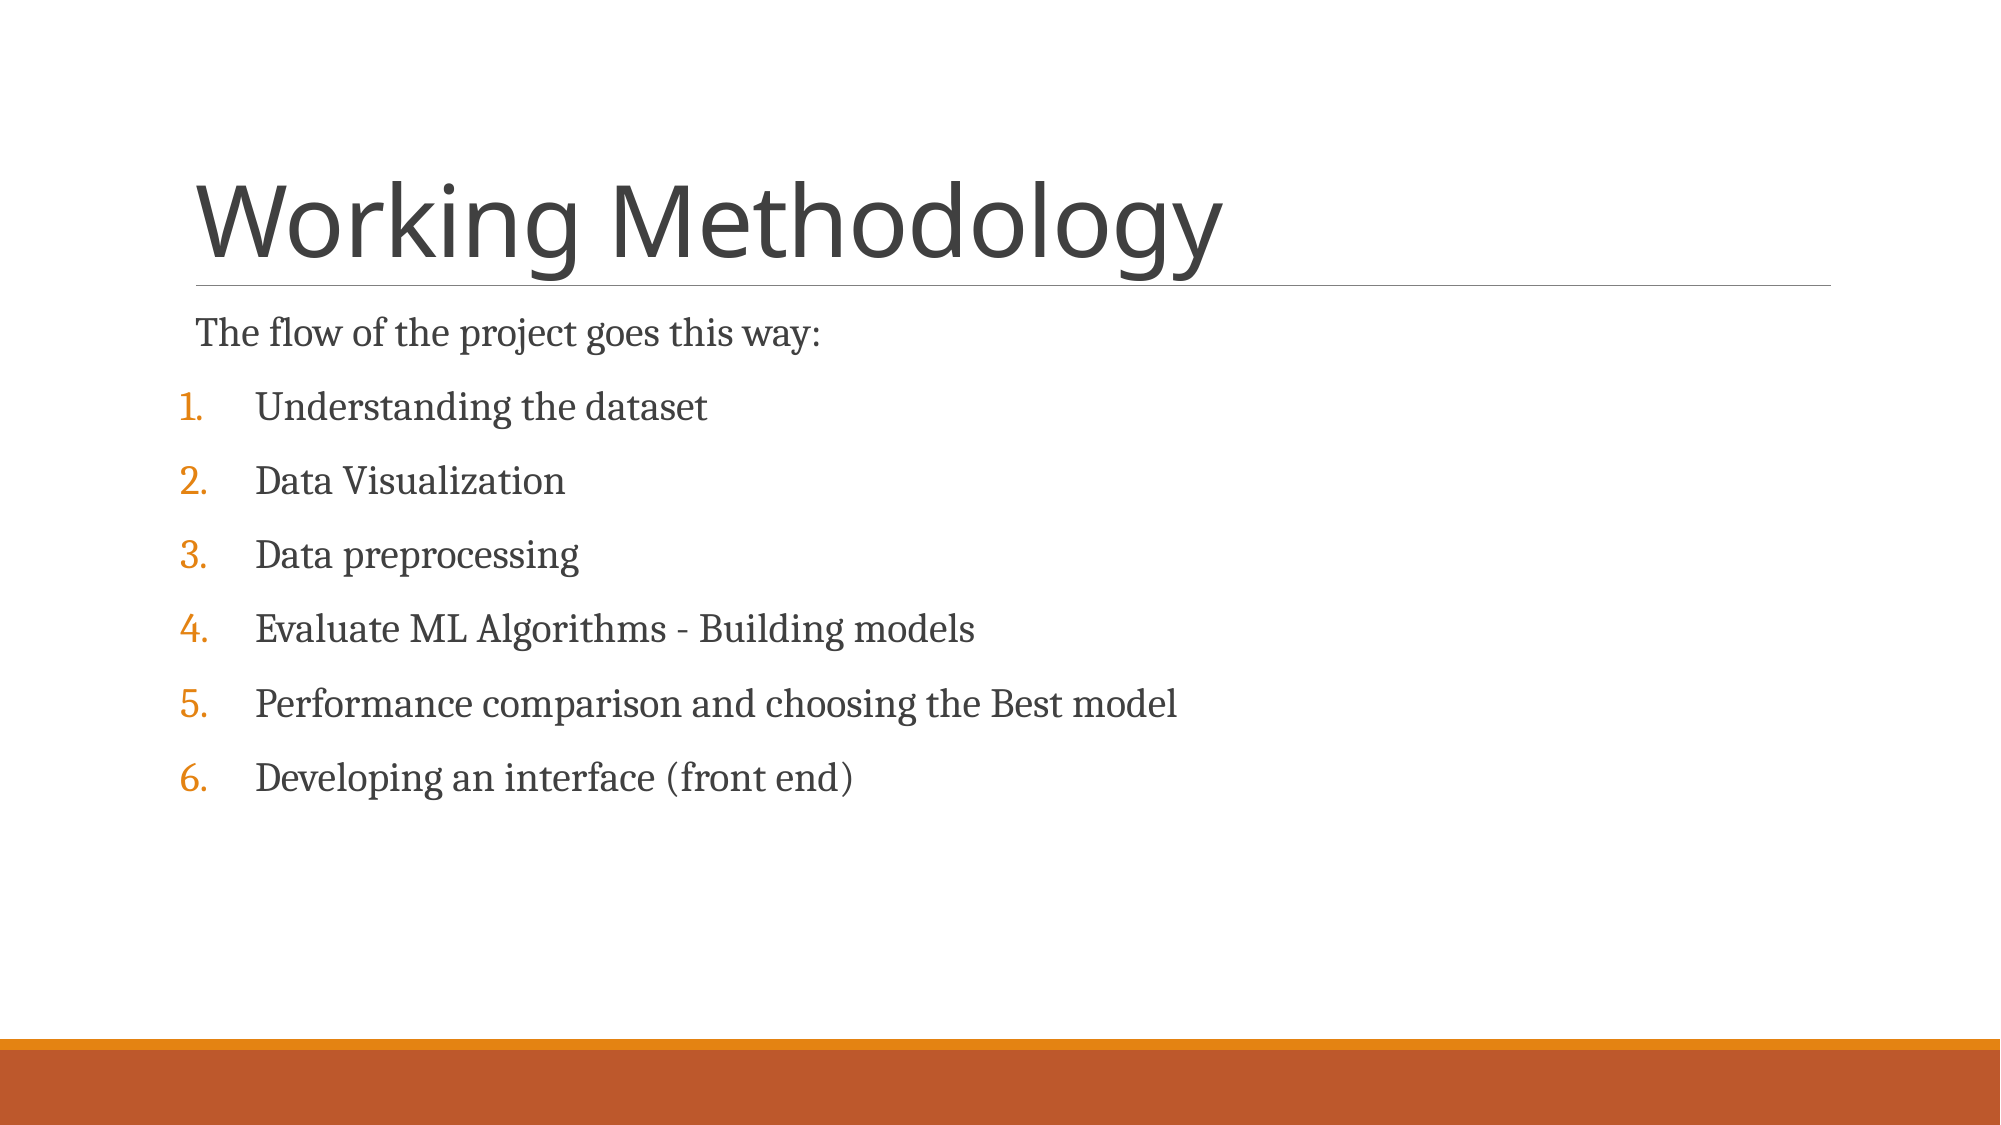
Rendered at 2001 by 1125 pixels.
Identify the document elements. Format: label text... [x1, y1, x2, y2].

list The flow of the project goes this way: Understanding the dataset Data Visualization Data preprocessing Evaluate ML Algorithms - Building models Performance comparison and choosing the Best model Developing an interface (front end) [180, 302, 1830, 963]
title Working Methodology [180, 47, 1830, 285]
